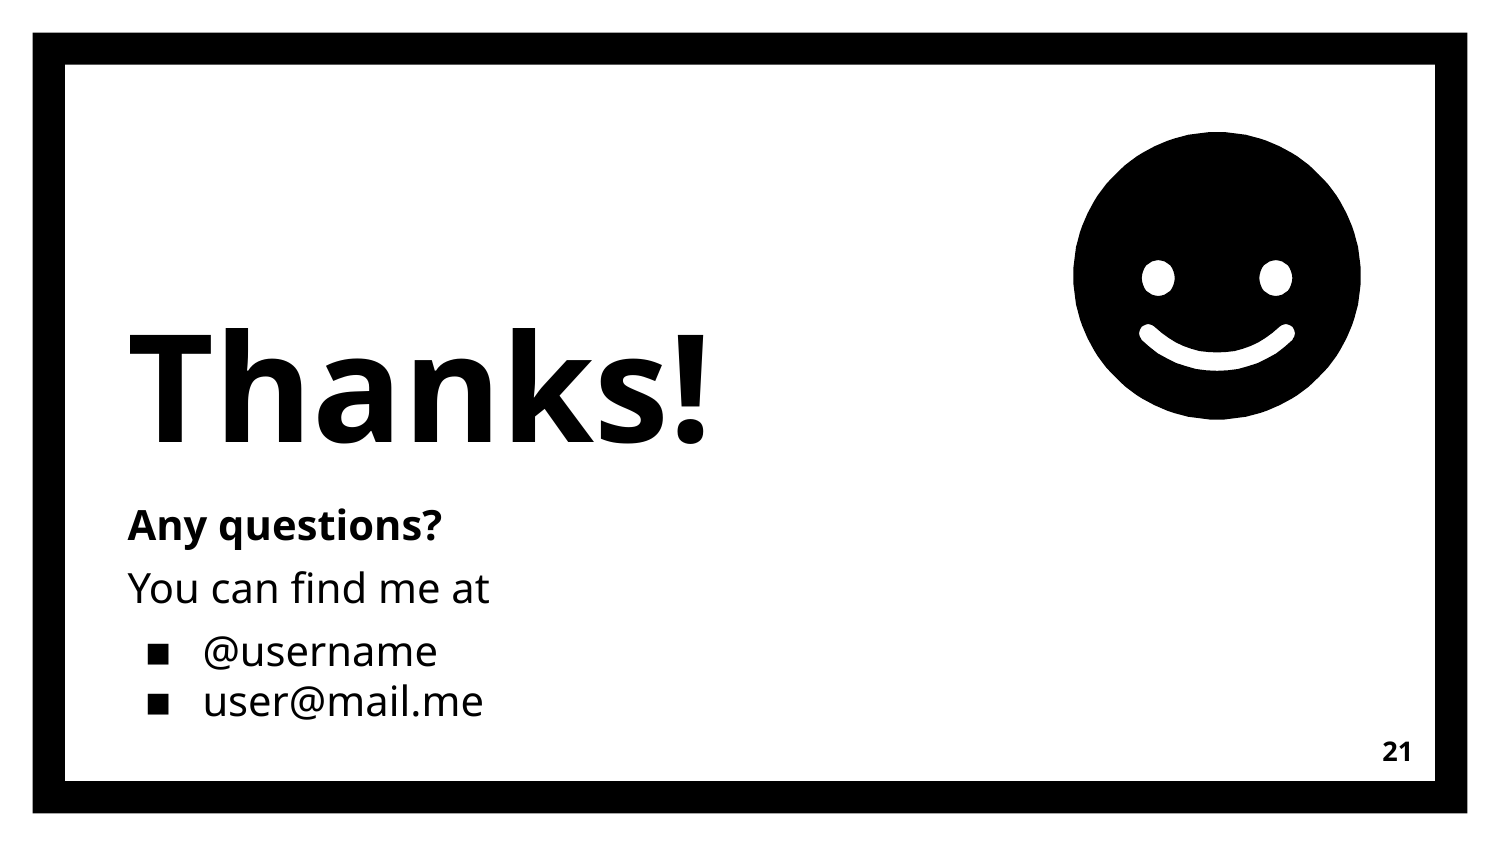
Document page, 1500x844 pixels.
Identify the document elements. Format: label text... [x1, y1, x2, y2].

subtitle Any questions? You can find me at @username user@mail.me [112, 408, 816, 740]
slide_number 21 [1338, 720, 1429, 786]
title Thanks! [112, 297, 816, 408]
text_box [1073, 132, 1361, 420]
